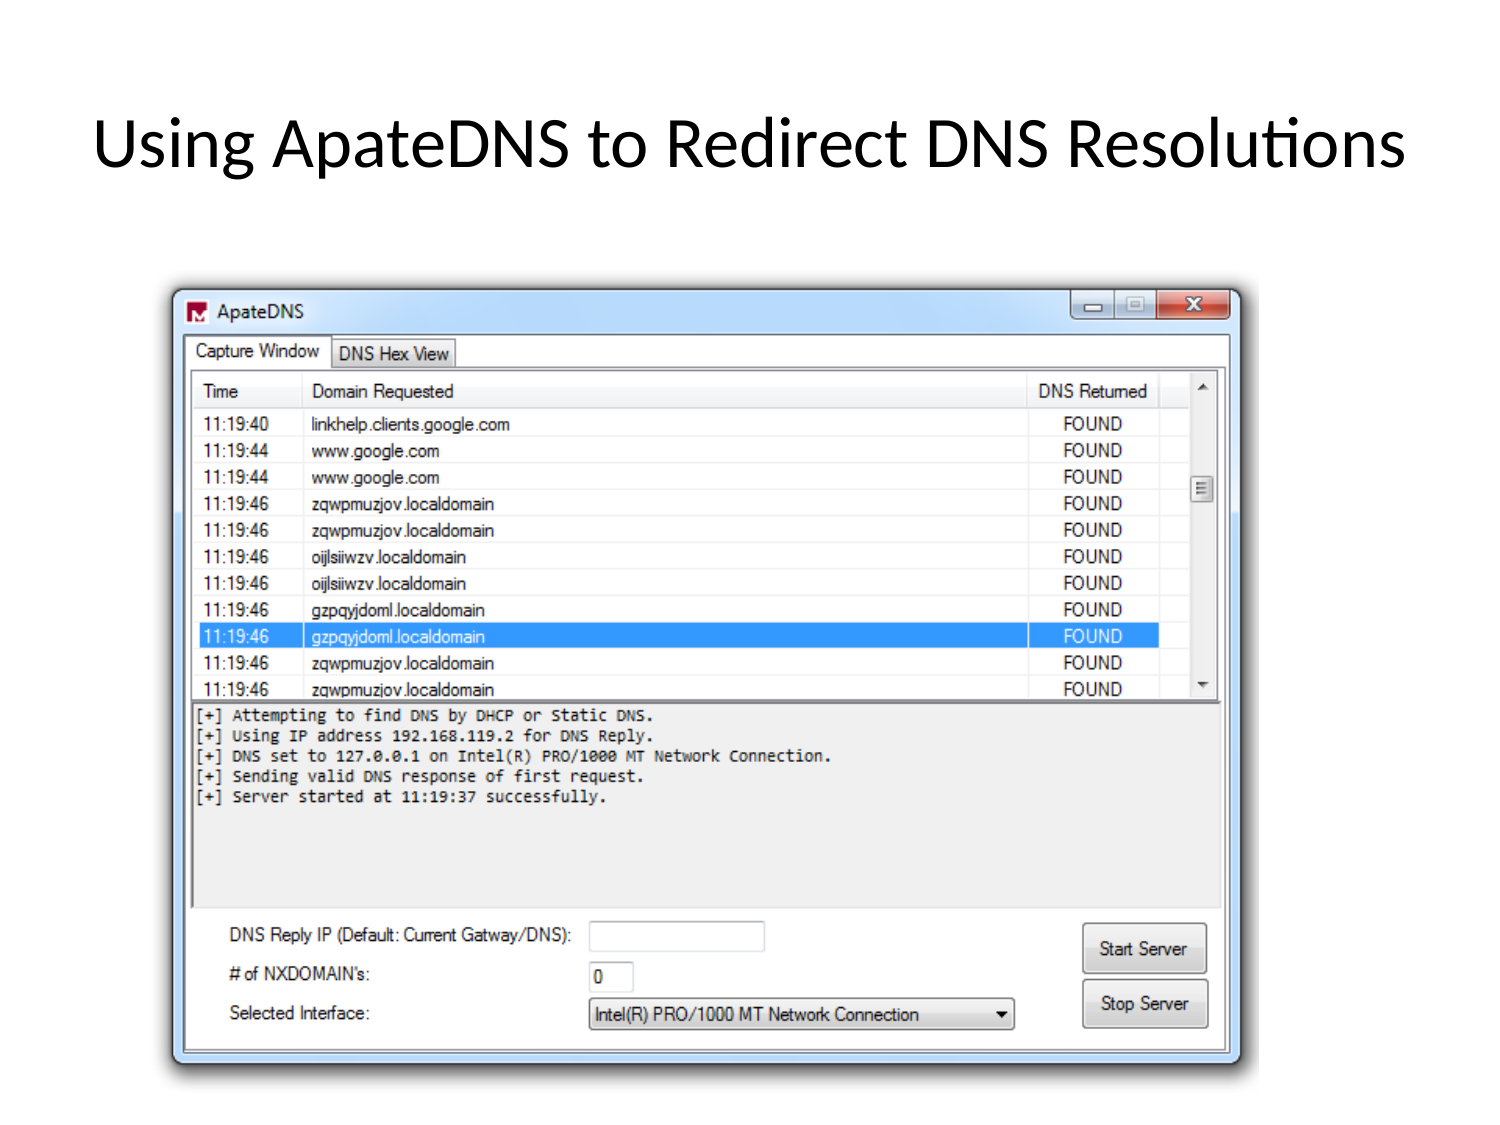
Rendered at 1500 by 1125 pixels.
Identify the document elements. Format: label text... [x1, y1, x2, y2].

picture [146, 269, 1259, 1093]
title Using ApateDNS to Redirect DNS Resolutions [75, 45, 1425, 233]
